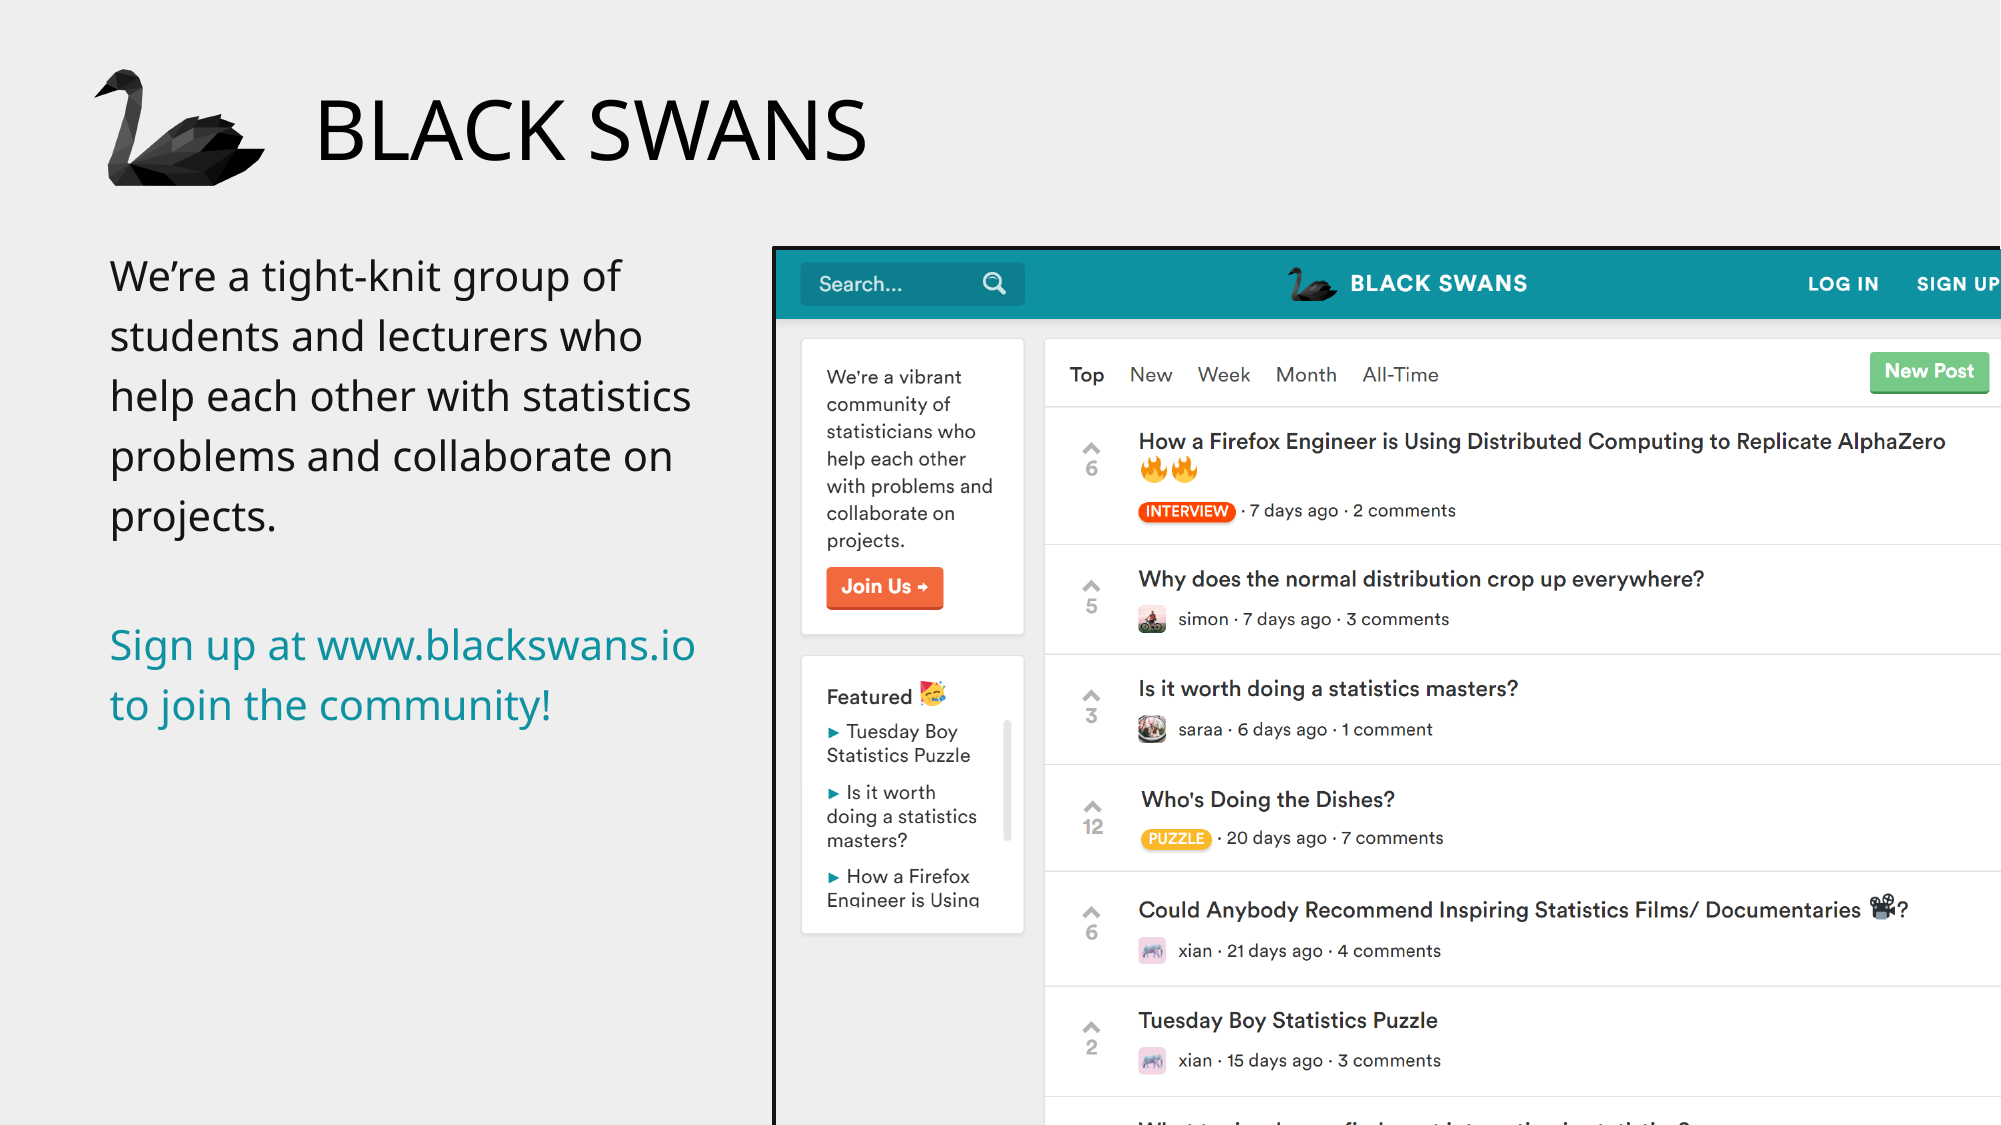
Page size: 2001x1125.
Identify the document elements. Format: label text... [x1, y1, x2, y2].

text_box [94, 69, 946, 186]
text_box We’re a tight-knit group of students and lecturers who help each other with statistics problems and collaborate on projects. Sign up at www.blackswans.io to join the community! [94, 232, 716, 736]
picture [775, 249, 2001, 1125]
